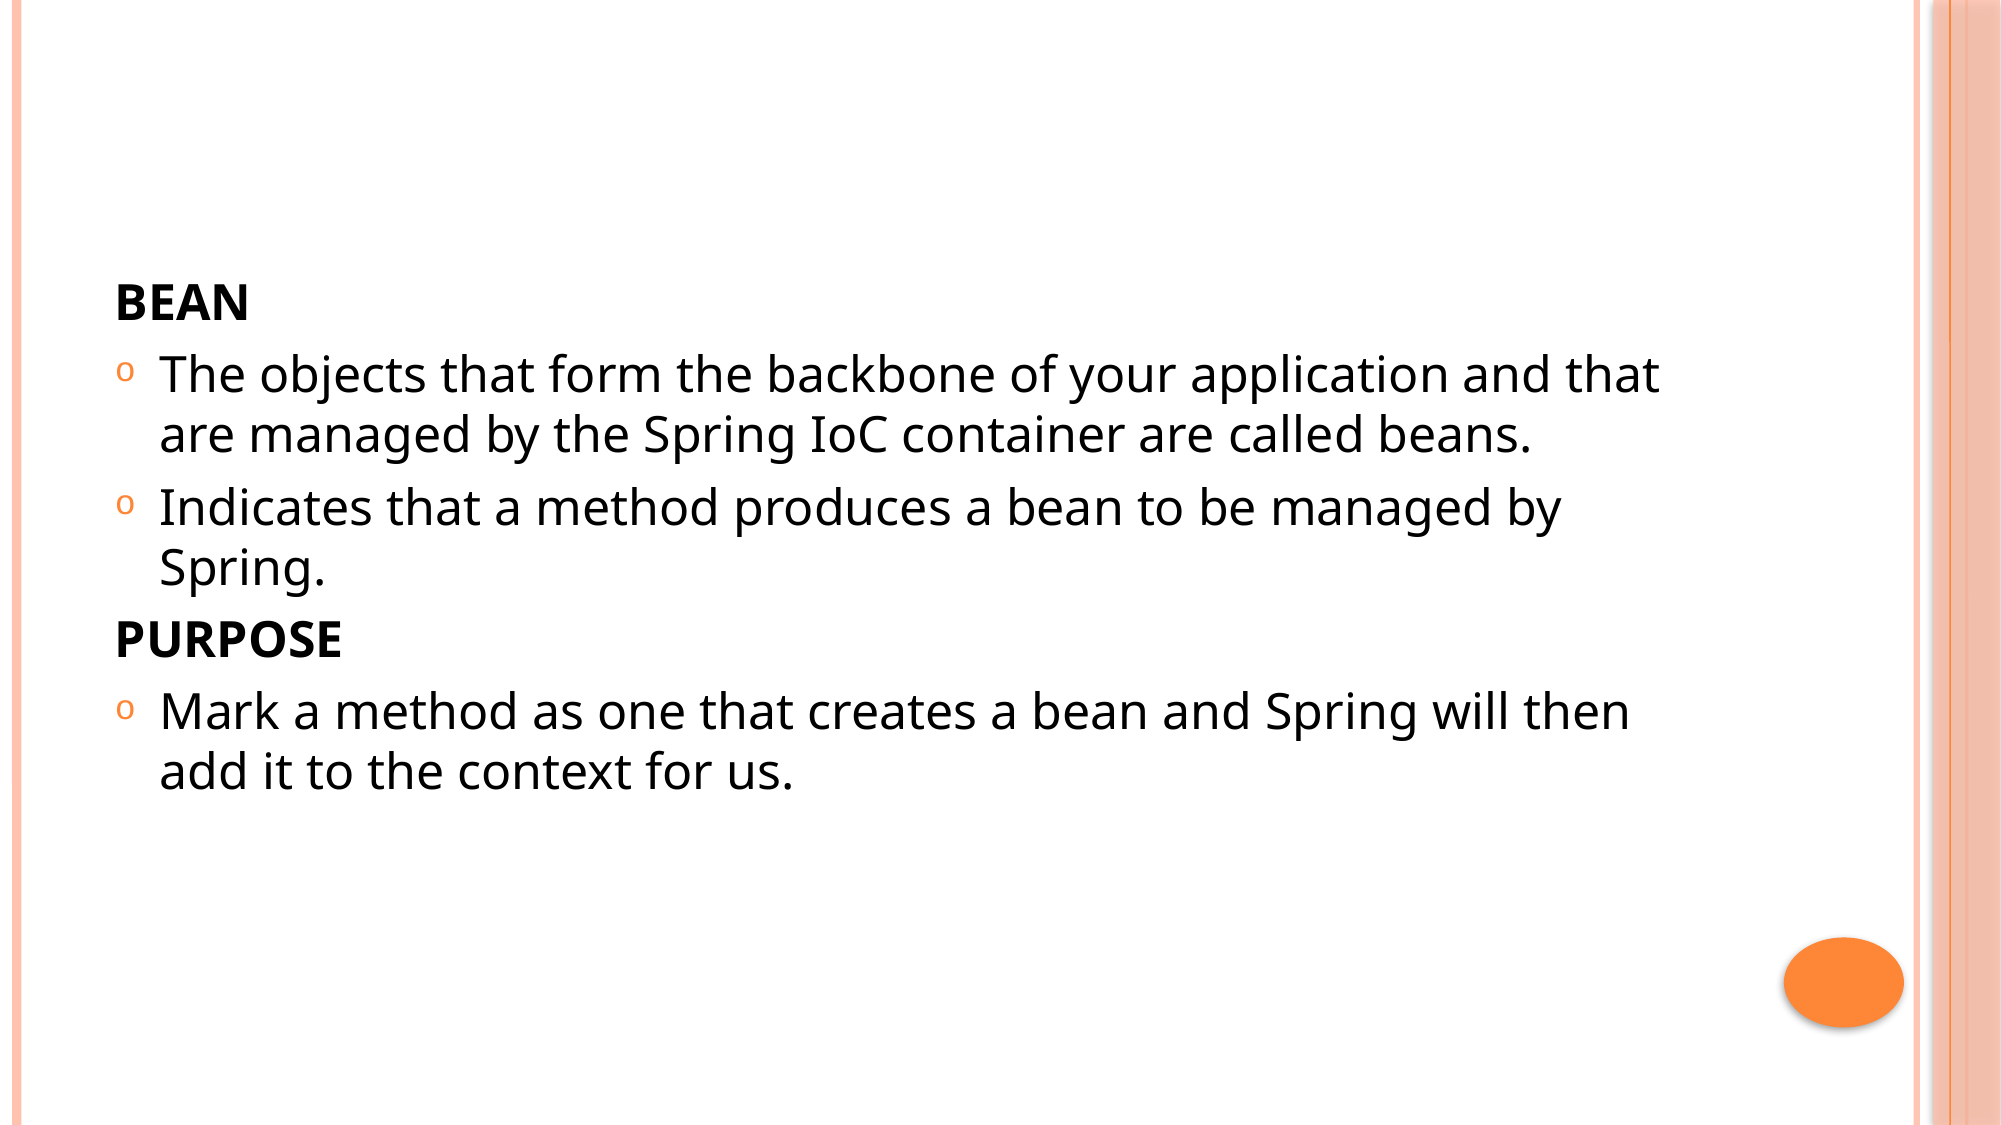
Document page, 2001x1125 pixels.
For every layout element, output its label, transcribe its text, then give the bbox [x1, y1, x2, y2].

list BEAN The objects that form the backbone of your application and that are managed by the Spring IoC container are called beans. Indicates that a method produces a bean to be managed by Spring. PURPOSE Mark a method as one that creates a bean and Spring will then add it to the context for us. [99, 262, 1734, 1062]
